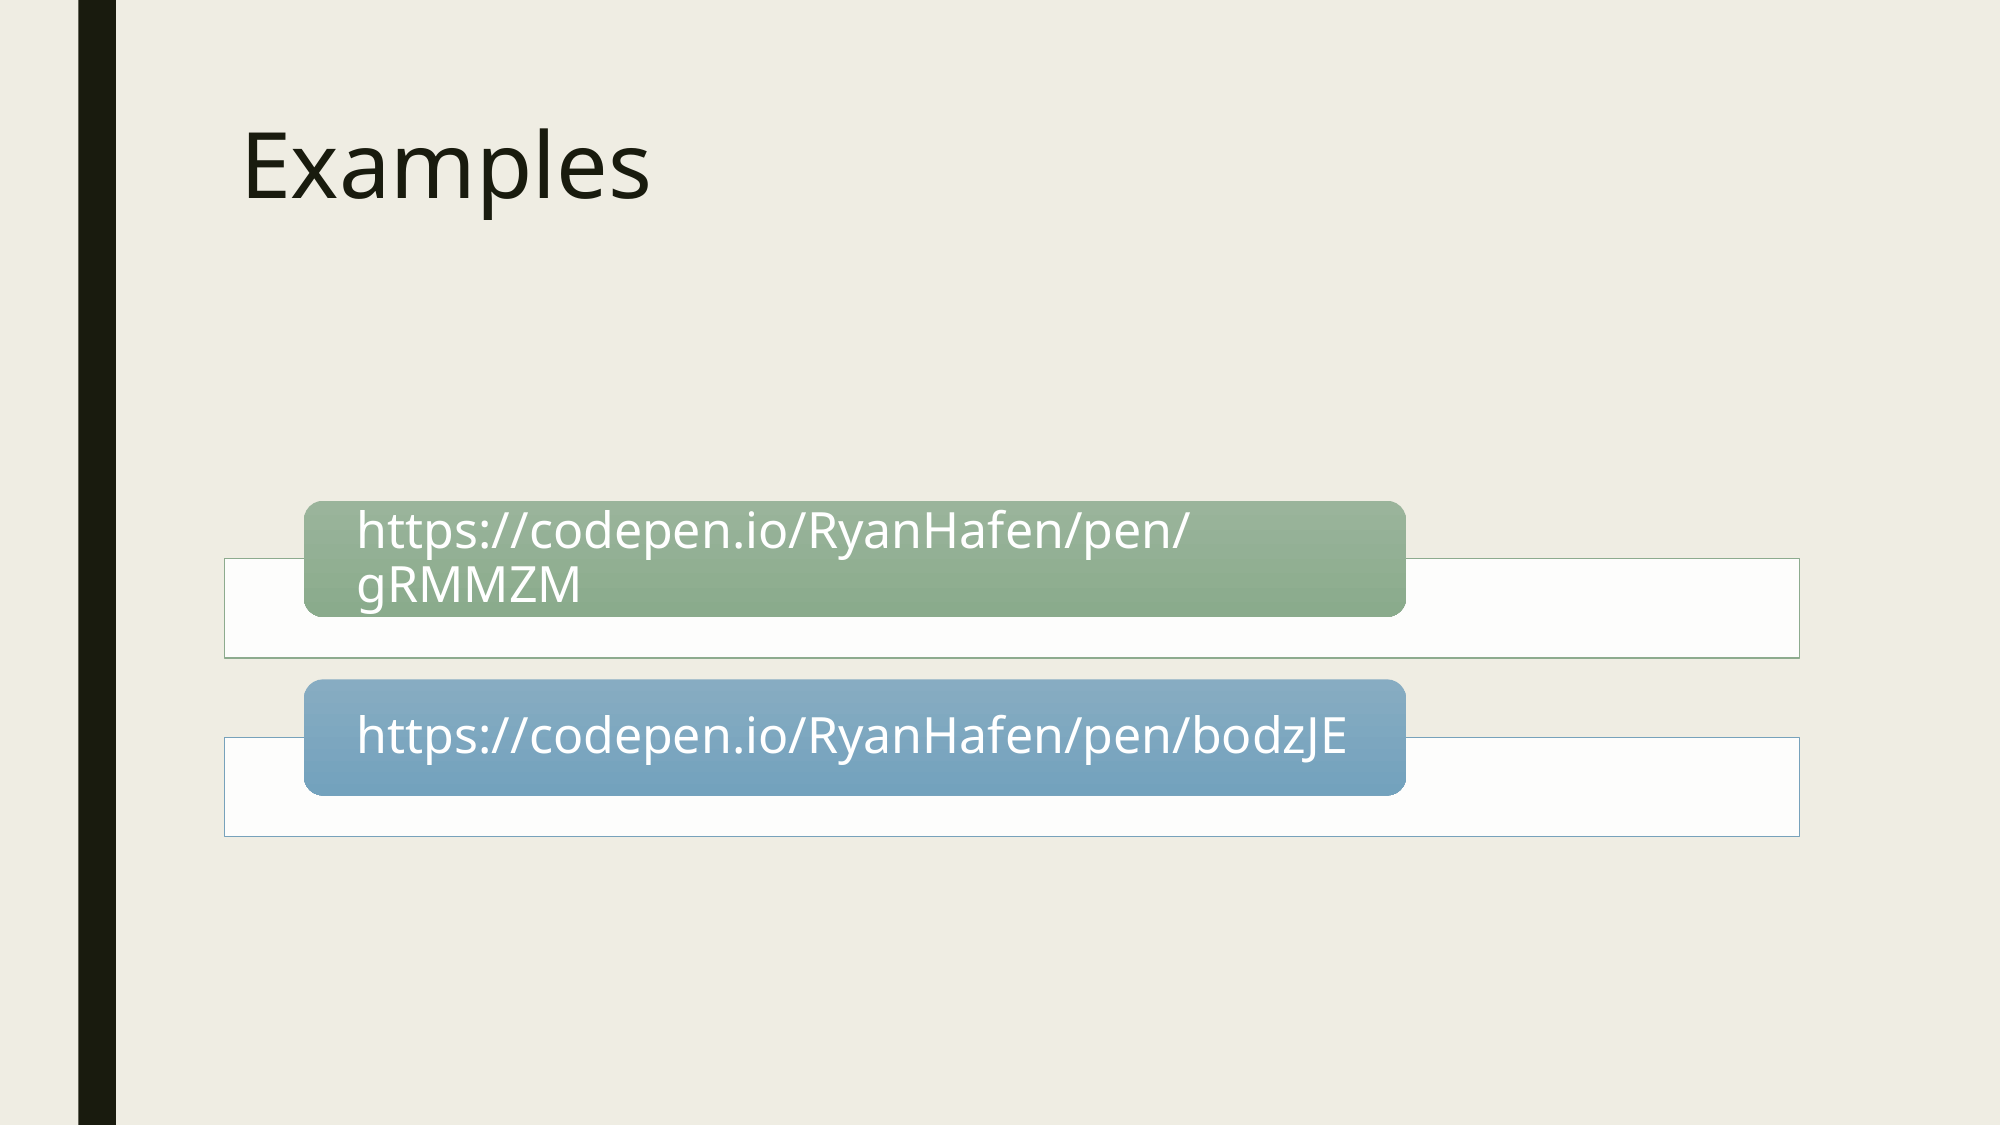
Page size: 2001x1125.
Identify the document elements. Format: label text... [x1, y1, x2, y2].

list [224, 374, 1800, 963]
title Examples [225, 112, 1800, 357]
